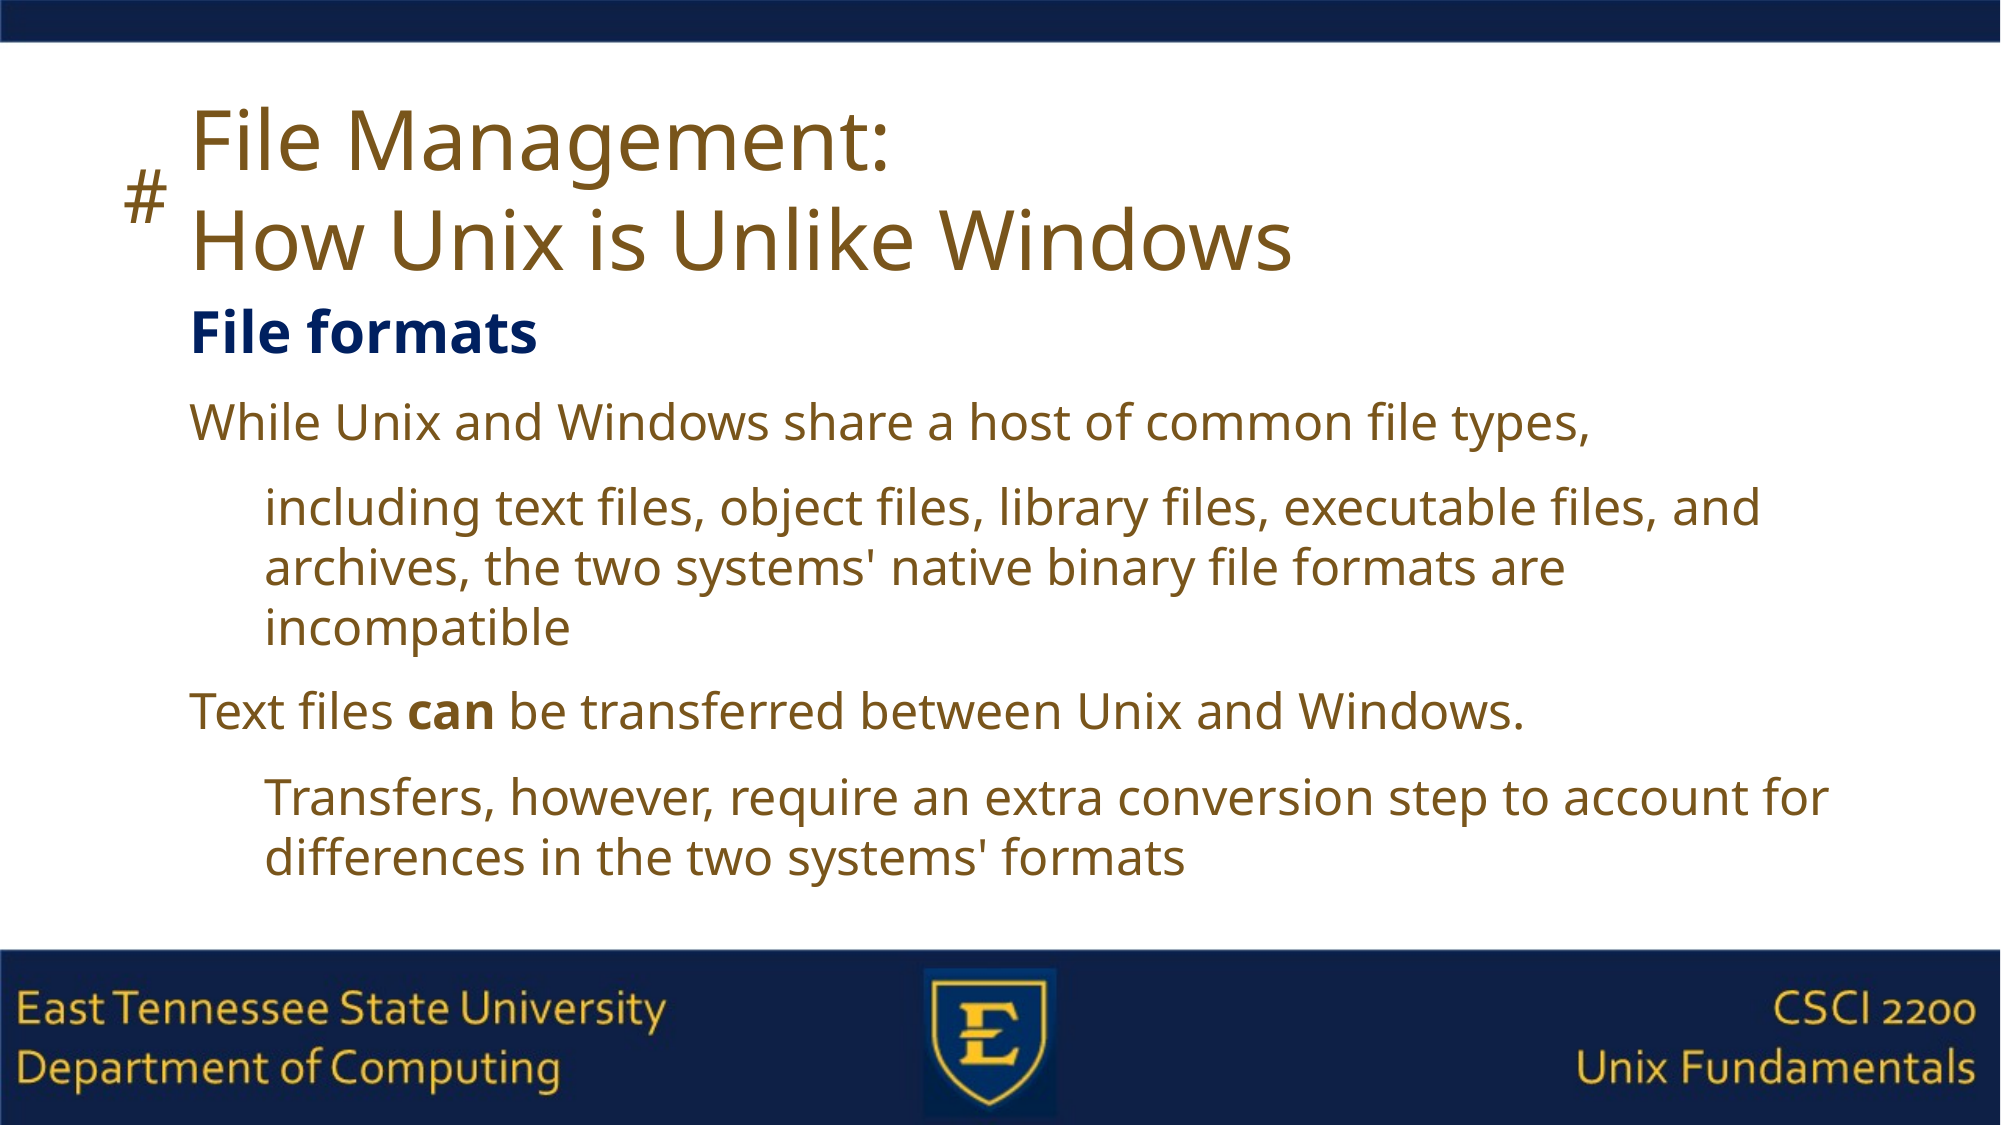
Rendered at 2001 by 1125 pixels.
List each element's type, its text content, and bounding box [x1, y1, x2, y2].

list File formats While Unix and Windows share a host of common file types, including text files, object files, library files, executable files, and archives, the two systems' native binary file formats are incompatible Text files can be transferred between Unix and Windows. Transfers, however, require an extra conversion step to account for differences in the two systems' formats [174, 287, 1875, 925]
picture [0, 0, 2001, 1125]
title File Management: How Unix is Unlike Windows [174, 112, 1875, 263]
